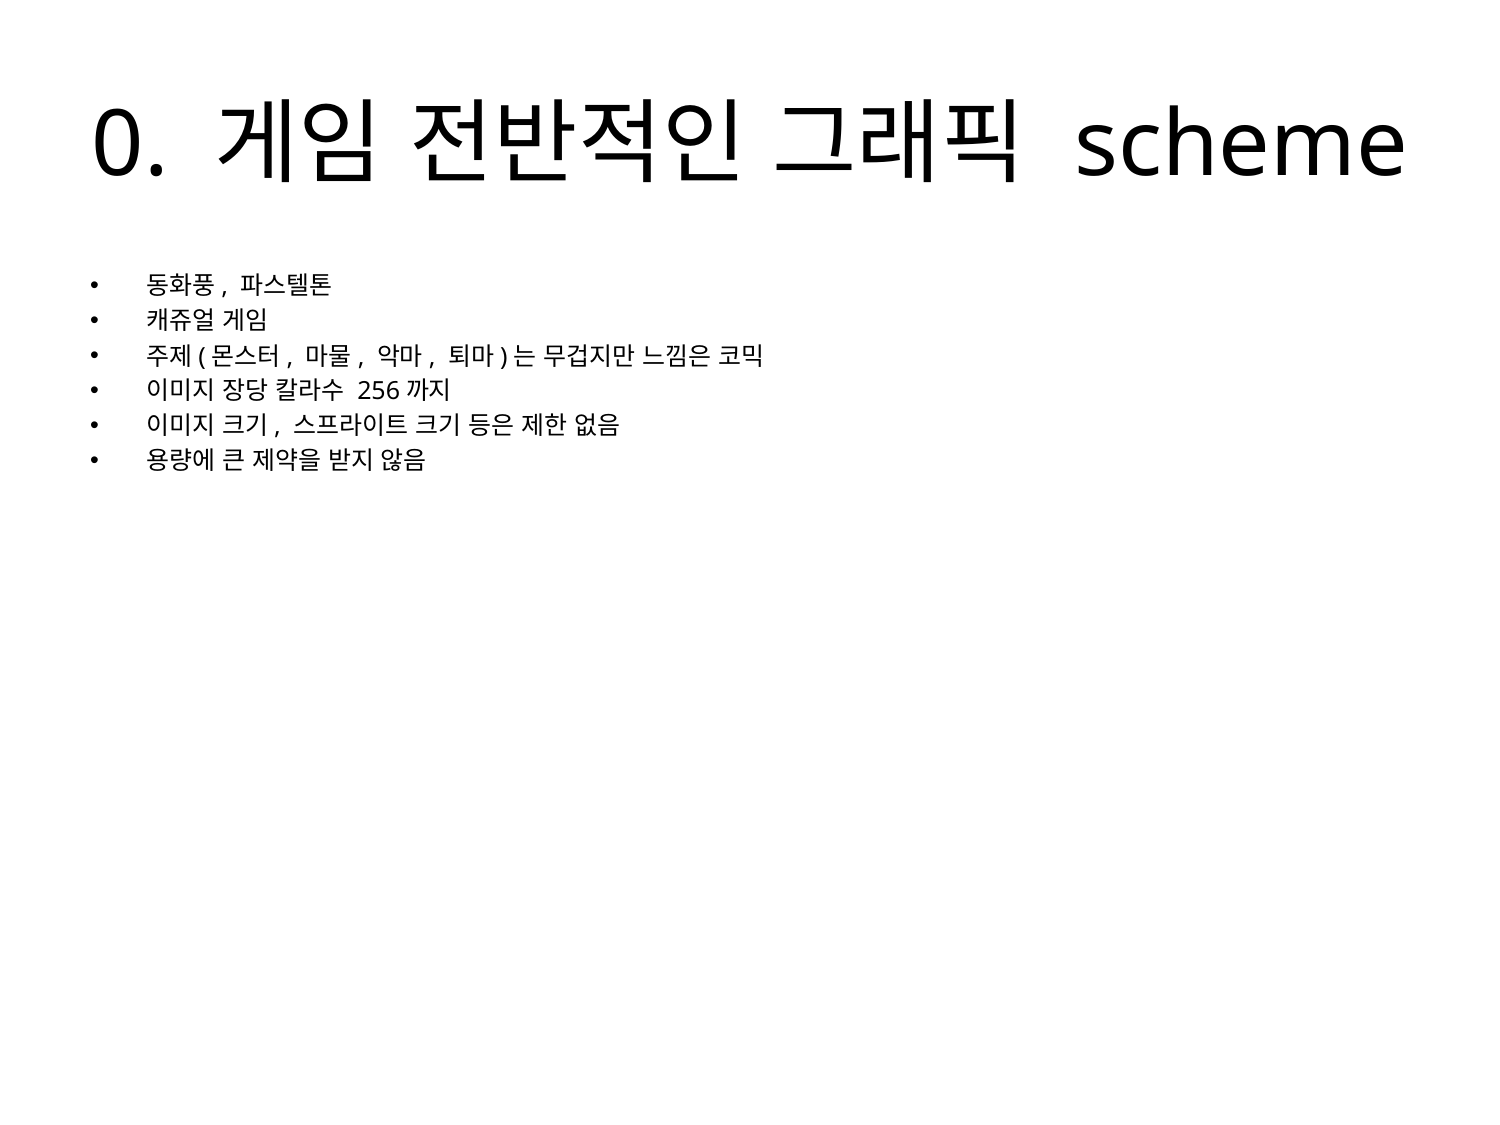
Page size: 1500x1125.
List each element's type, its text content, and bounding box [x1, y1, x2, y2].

title 0. 게임 전반적인 그래픽 scheme [75, 45, 1425, 233]
list 동화풍, 파스텔톤 캐쥬얼 게임 주제(몬스터, 마물, 악마, 퇴마)는 무겁지만 느낌은 코믹 이미지 장당 칼라수 256까지 이미지 크기, 스프라이트 크기 등은 제한 없음 용량에 큰 제약을 받지 않음 [75, 262, 1425, 1005]
